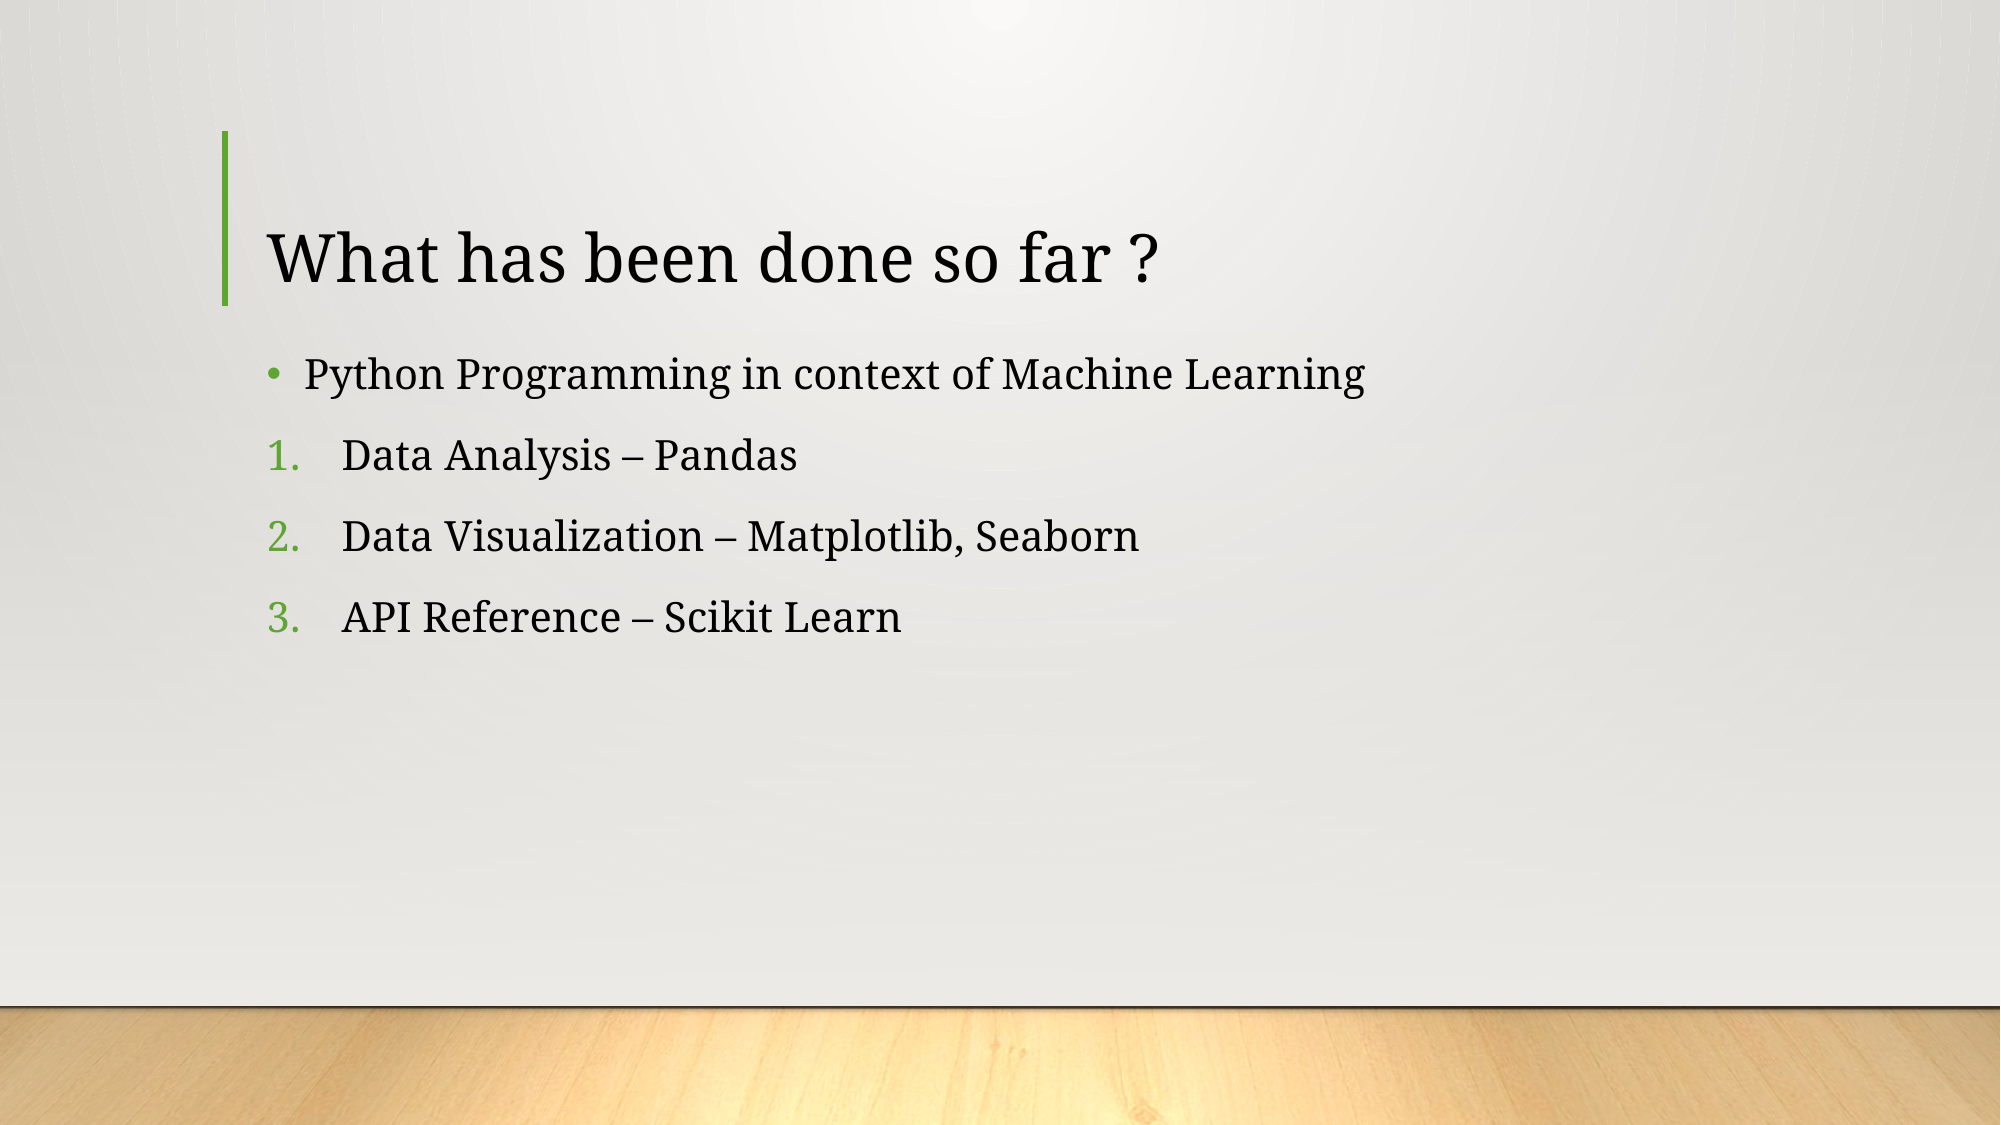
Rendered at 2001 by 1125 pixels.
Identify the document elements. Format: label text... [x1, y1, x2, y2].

title What has been done so far ? [251, 131, 1814, 305]
list Python Programming in context of Machine Learning Data Analysis – Pandas Data Visualization – Matplotlib, Seaborn API Reference – Scikit Learn [251, 330, 1814, 897]
picture [0, 1006, 2000, 1125]
